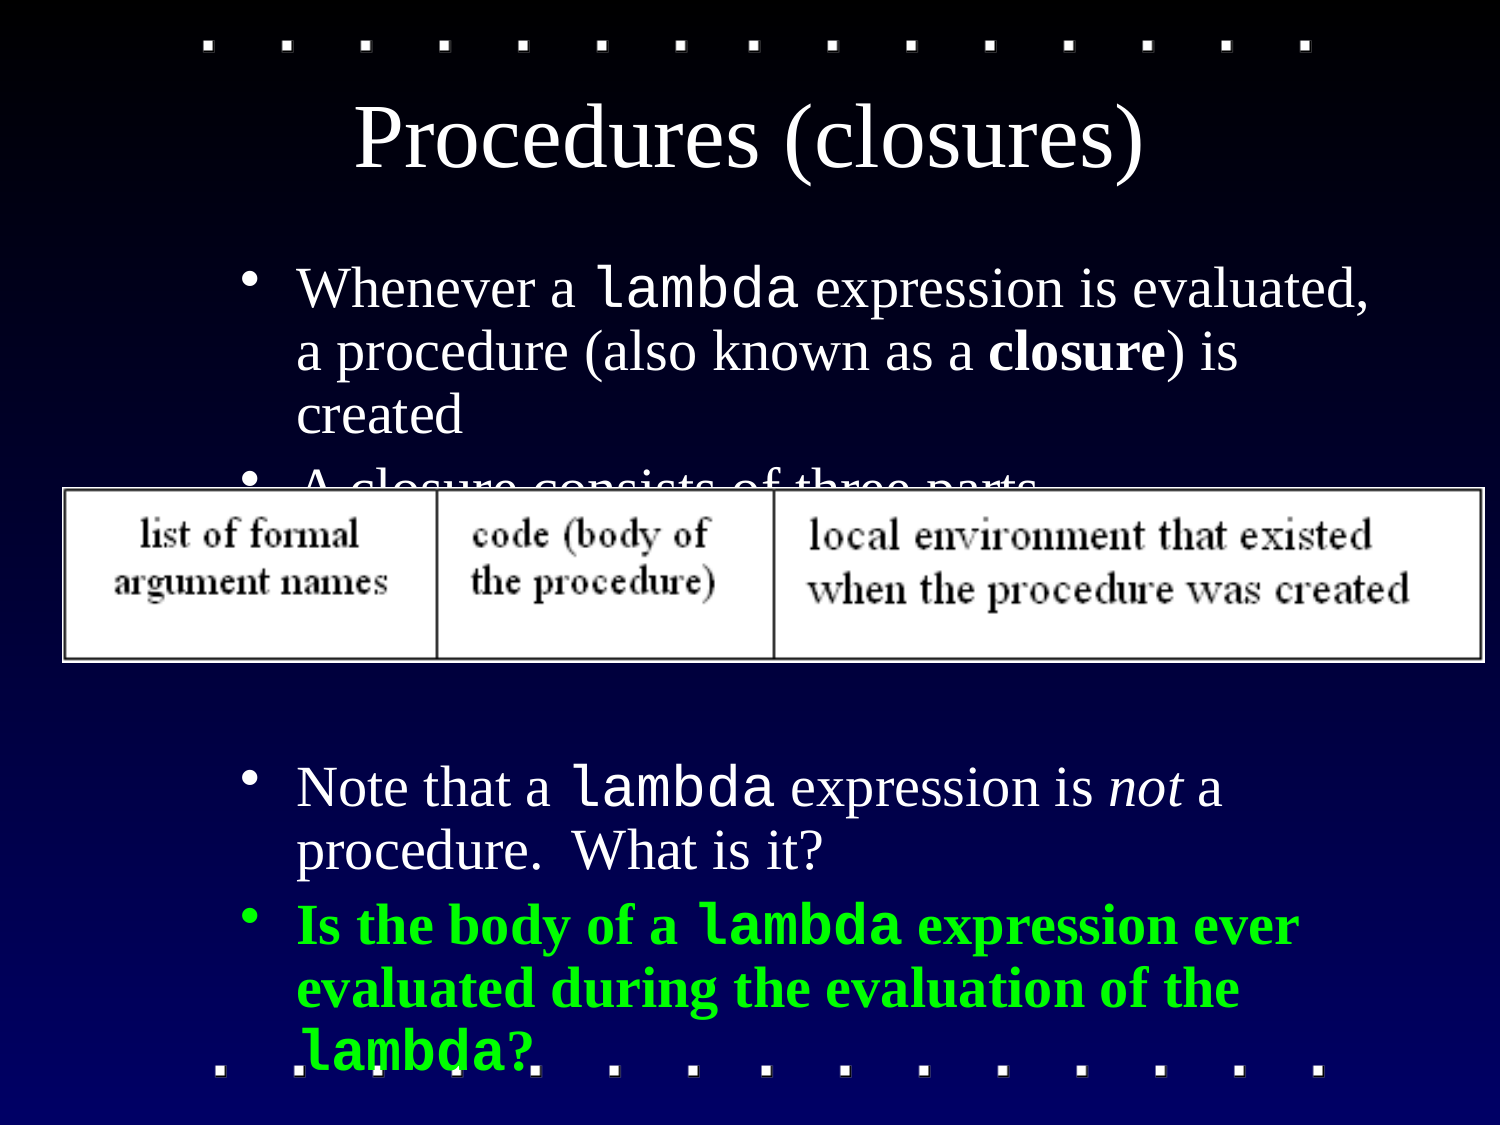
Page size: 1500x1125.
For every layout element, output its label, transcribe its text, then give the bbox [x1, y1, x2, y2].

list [62, 487, 1485, 664]
list Whenever a lambda expression is evaluated, a procedure (also known as a closure) is created A closure consists of three parts. Note that a lambda expression is not a procedure. What is it? Is the body of a lambda expression ever evaluated during the evaluation of the lambda? [224, 249, 1426, 485]
title Procedures (closures) [112, 37, 1388, 226]
picture [212, 1062, 1338, 1082]
